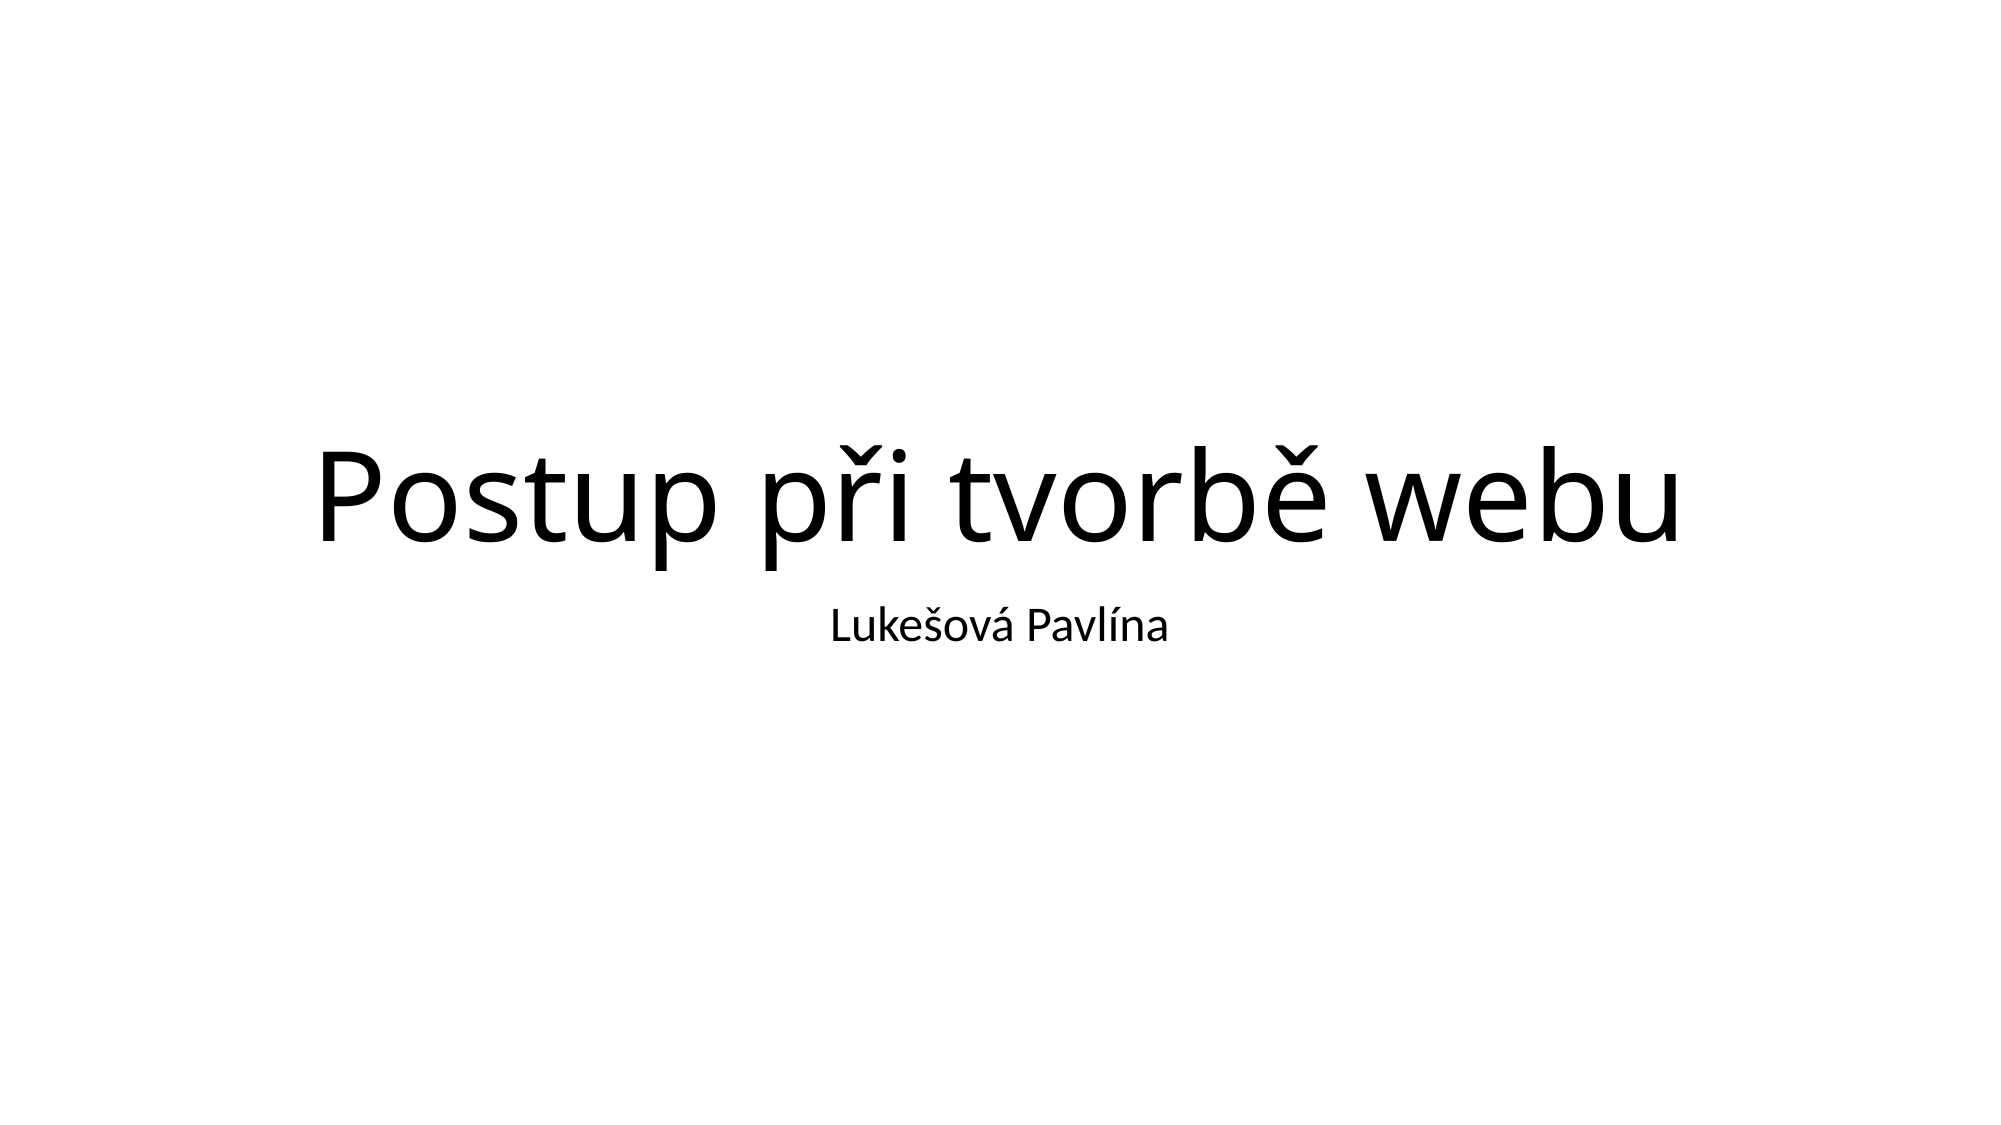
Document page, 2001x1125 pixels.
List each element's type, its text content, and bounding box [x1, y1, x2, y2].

title Postup při tvorbě webu [249, 184, 1750, 576]
subtitle Lukešová Pavlína [249, 590, 1750, 863]
